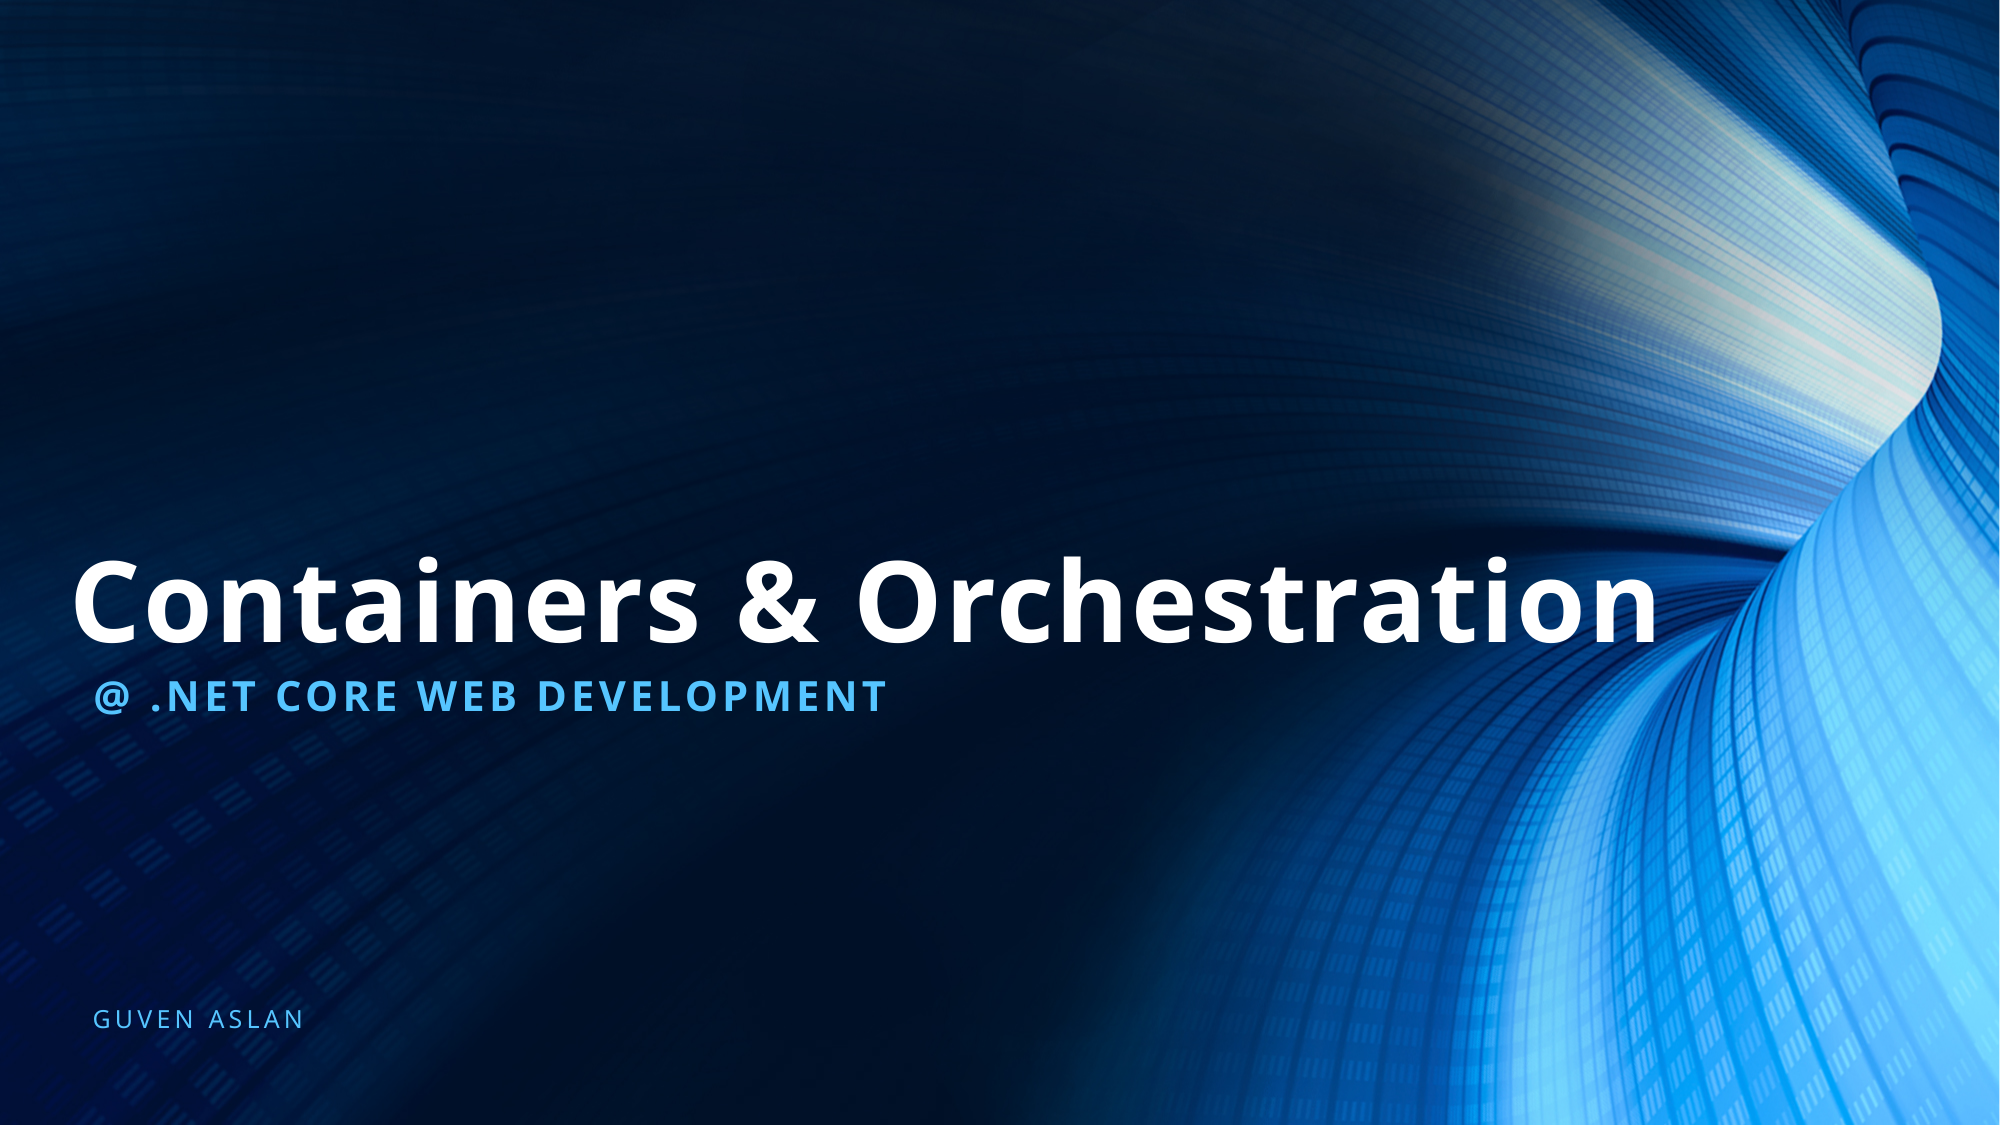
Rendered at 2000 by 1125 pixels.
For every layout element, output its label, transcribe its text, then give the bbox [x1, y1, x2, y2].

title Containers & Orchestration [54, 196, 1790, 672]
picture [0, 0, 2000, 1125]
text_box Guven Aslan [77, 999, 410, 1068]
subtitle @ .net core web development [78, 667, 1429, 737]
